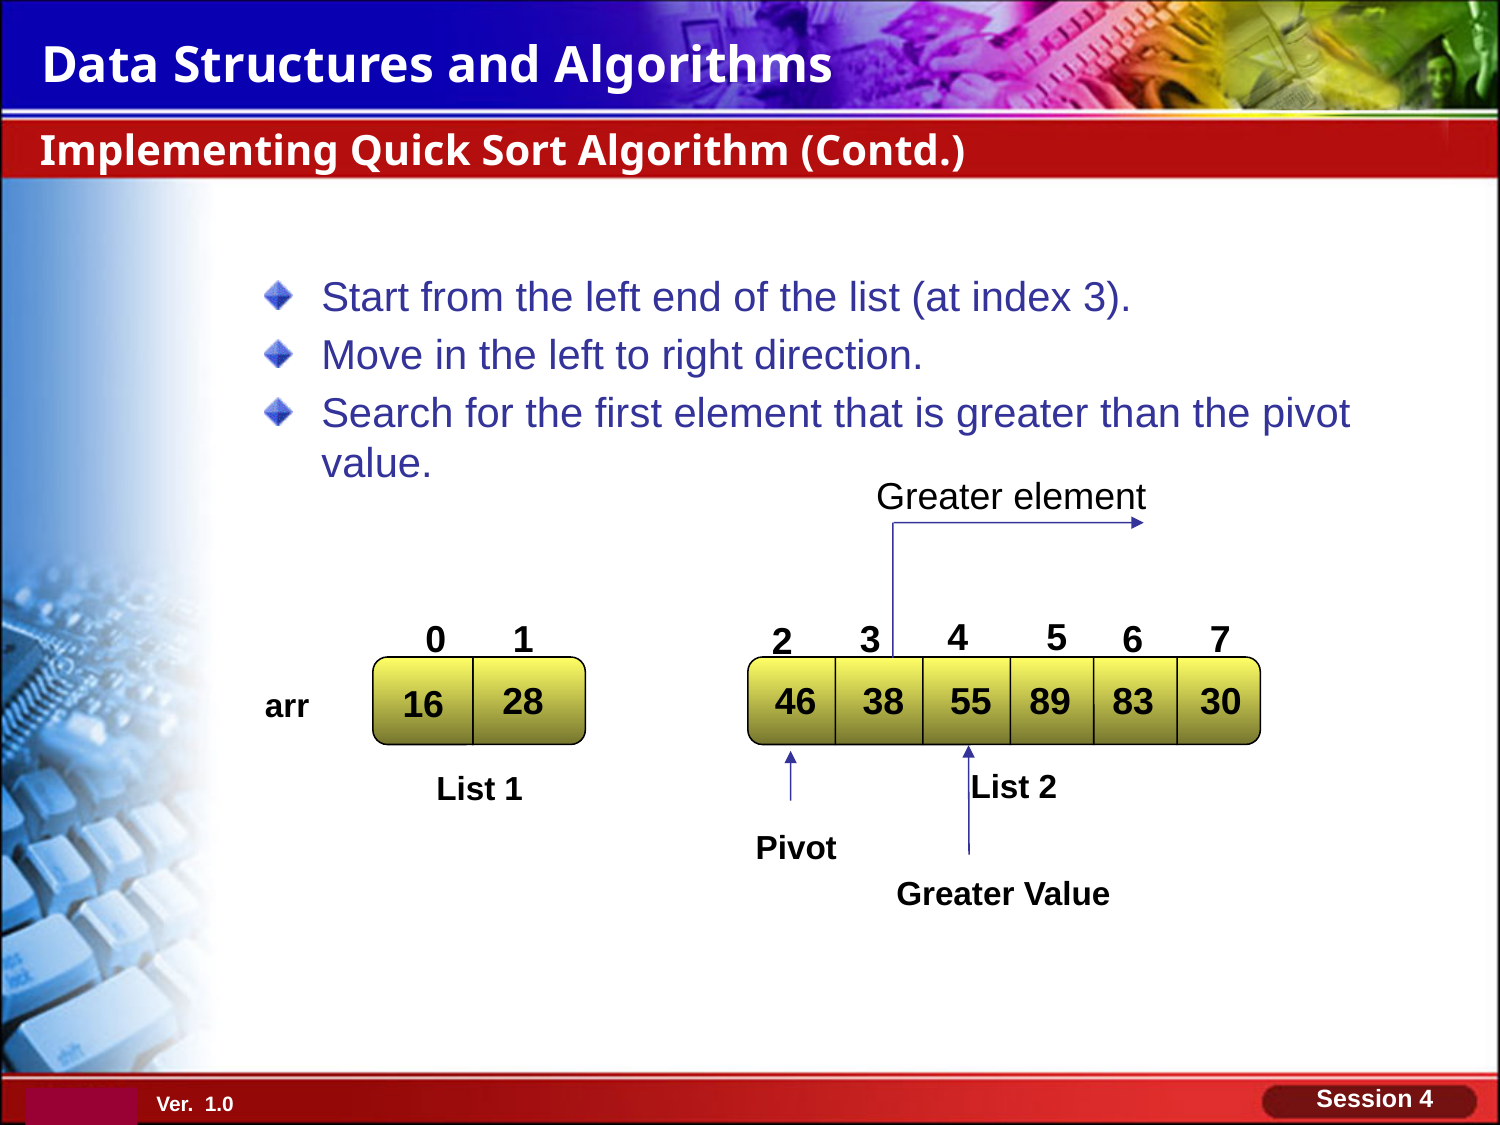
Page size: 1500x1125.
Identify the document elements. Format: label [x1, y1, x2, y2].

text_box [25, 1087, 138, 1125]
picture [0, 0, 1500, 1125]
text_box [250, 262, 1451, 950]
text_box [25, 116, 1151, 182]
